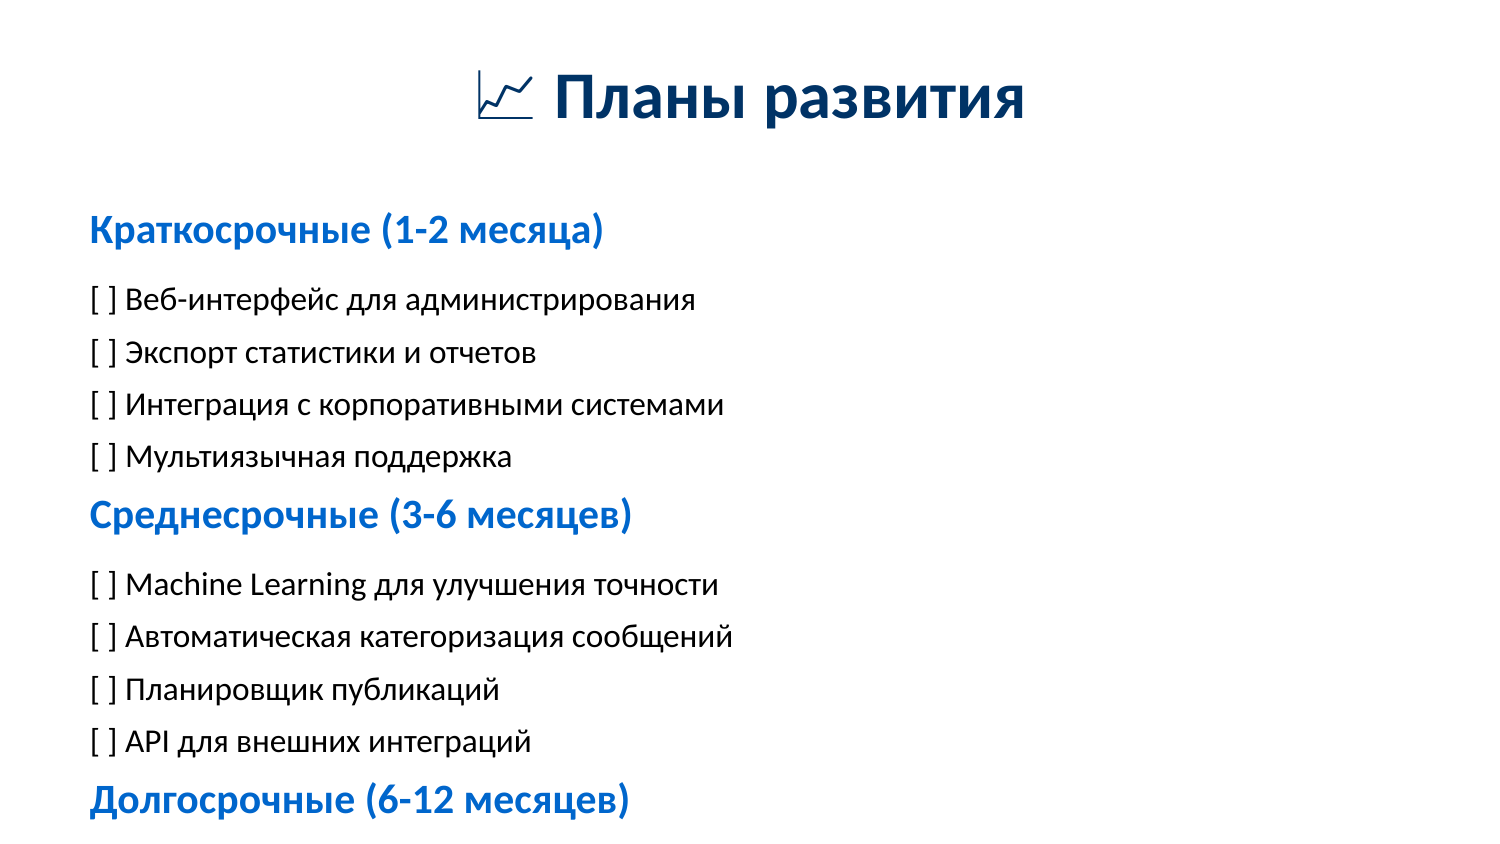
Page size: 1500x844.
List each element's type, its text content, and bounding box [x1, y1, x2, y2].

text_box 📈 Планы развития [457, 44, 1043, 140]
text_box Краткосрочные (1-2 месяца) [ ] Веб-интерфейс для администрирования [ ] Экспорт статистики и отчетов [ ] Интеграция с корпоративными системами [ ] Мультиязычная поддержка Среднесрочные (3-6 месяцев) [ ] Machine Learning для улучшения точности [ ] Автоматическая категоризация сообщений [ ] Планировщик публикаций [ ] API для внешних интеграций Долгосрочные (6-12 месяцев) [ ] Мобильное приложение для администраторов [ ] Интеграция с другими мессенджерами [ ] SaaS версия для внешних клиентов [ ] Аналитика и Business Intelligence [74, 194, 1425, 844]
